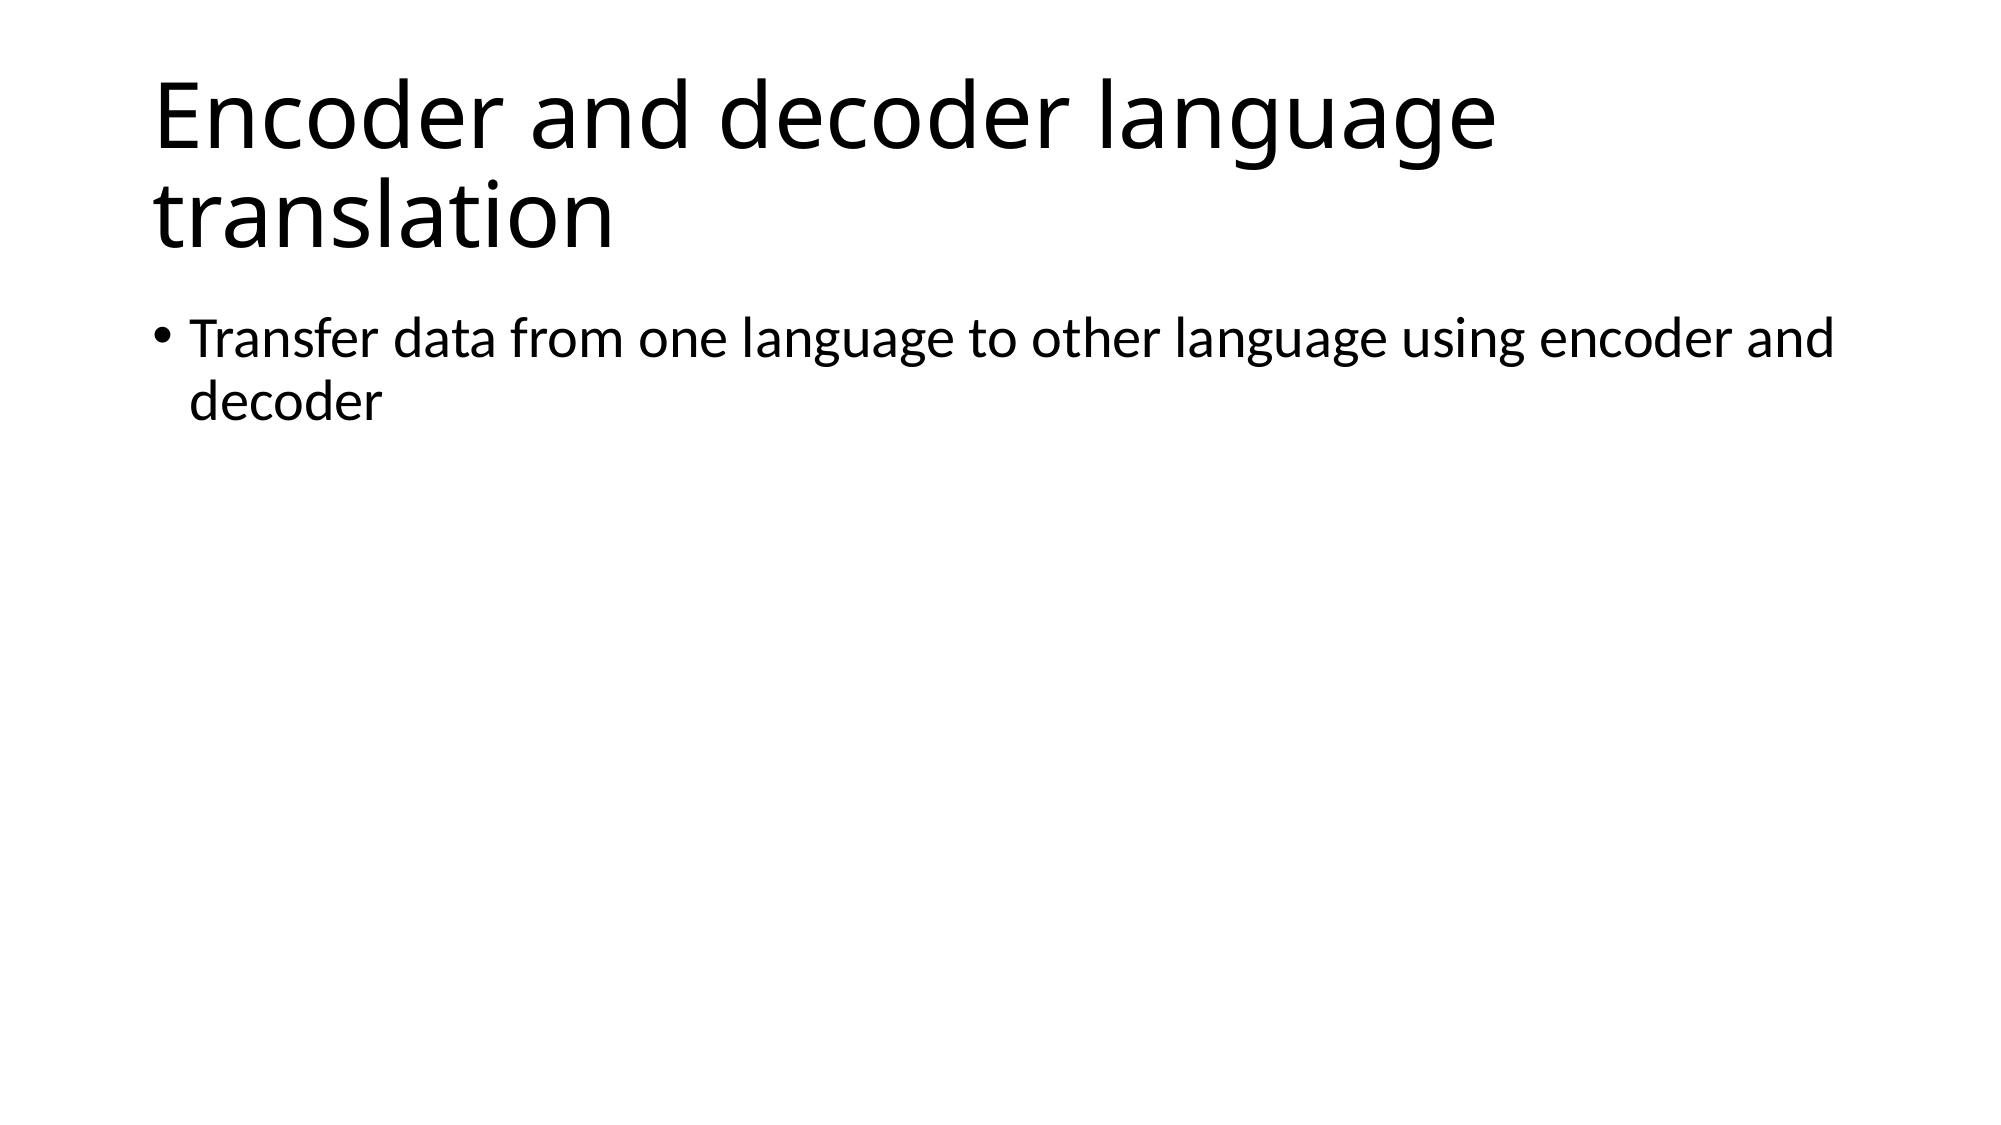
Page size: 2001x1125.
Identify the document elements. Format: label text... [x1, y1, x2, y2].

list Transfer data from one language to other language using encoder and decoder [137, 299, 1863, 1014]
title Encoder and decoder language translation [137, 59, 1863, 278]
